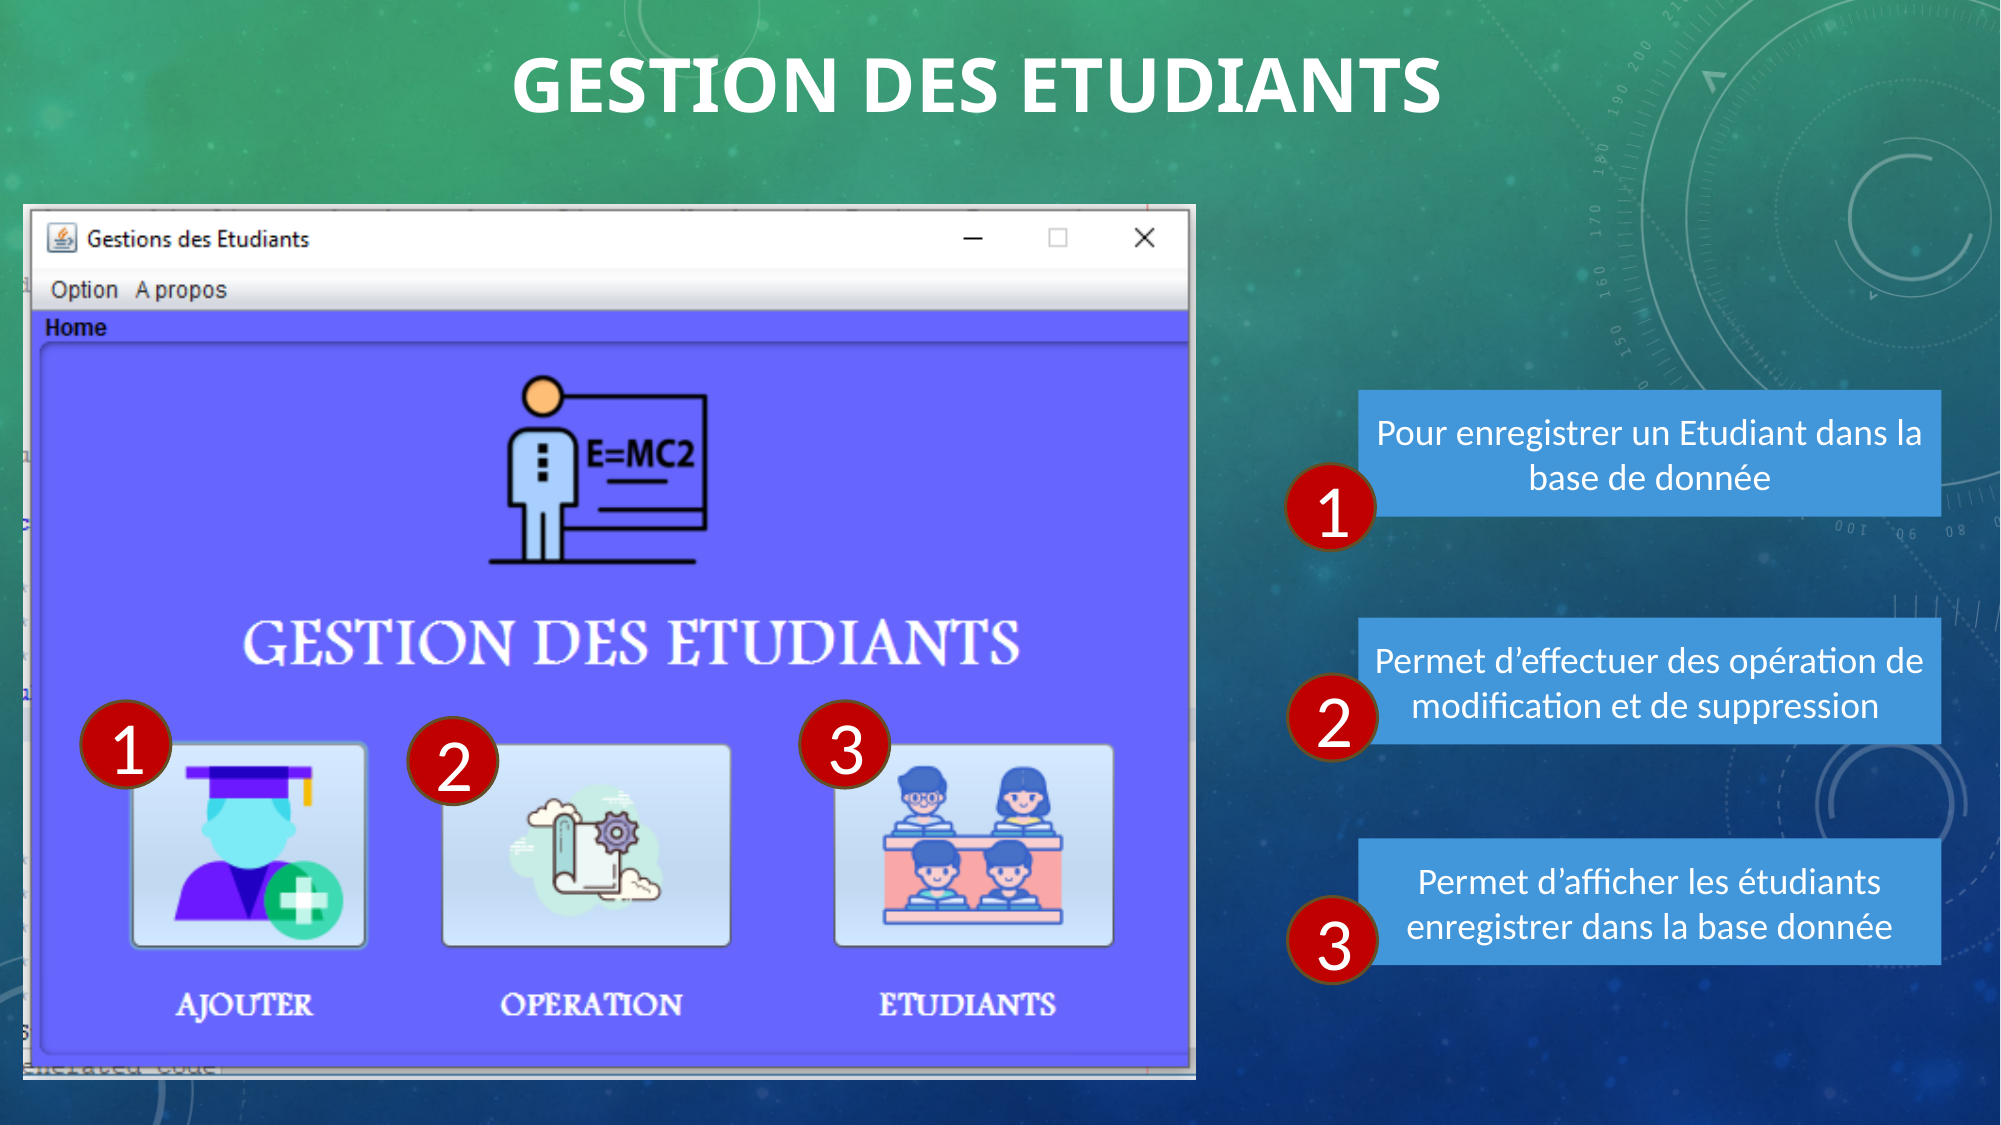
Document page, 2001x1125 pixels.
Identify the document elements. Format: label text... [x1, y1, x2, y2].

text_box 3 [1285, 895, 1380, 986]
text_box Permet d’effectuer des opération de modification et de suppression [1357, 616, 1943, 746]
picture [0, 0, 2001, 1125]
text_box 2 [1285, 672, 1380, 763]
text_box 1 [1283, 462, 1377, 553]
text_box Pour enregistrer un Etudiant dans la base de donnée [1357, 388, 1943, 518]
title GESTION DES ETUDIANTS [146, 19, 1809, 146]
text_box Permet d’afficher les étudiants enregistrer dans la base donnée [1357, 837, 1943, 967]
